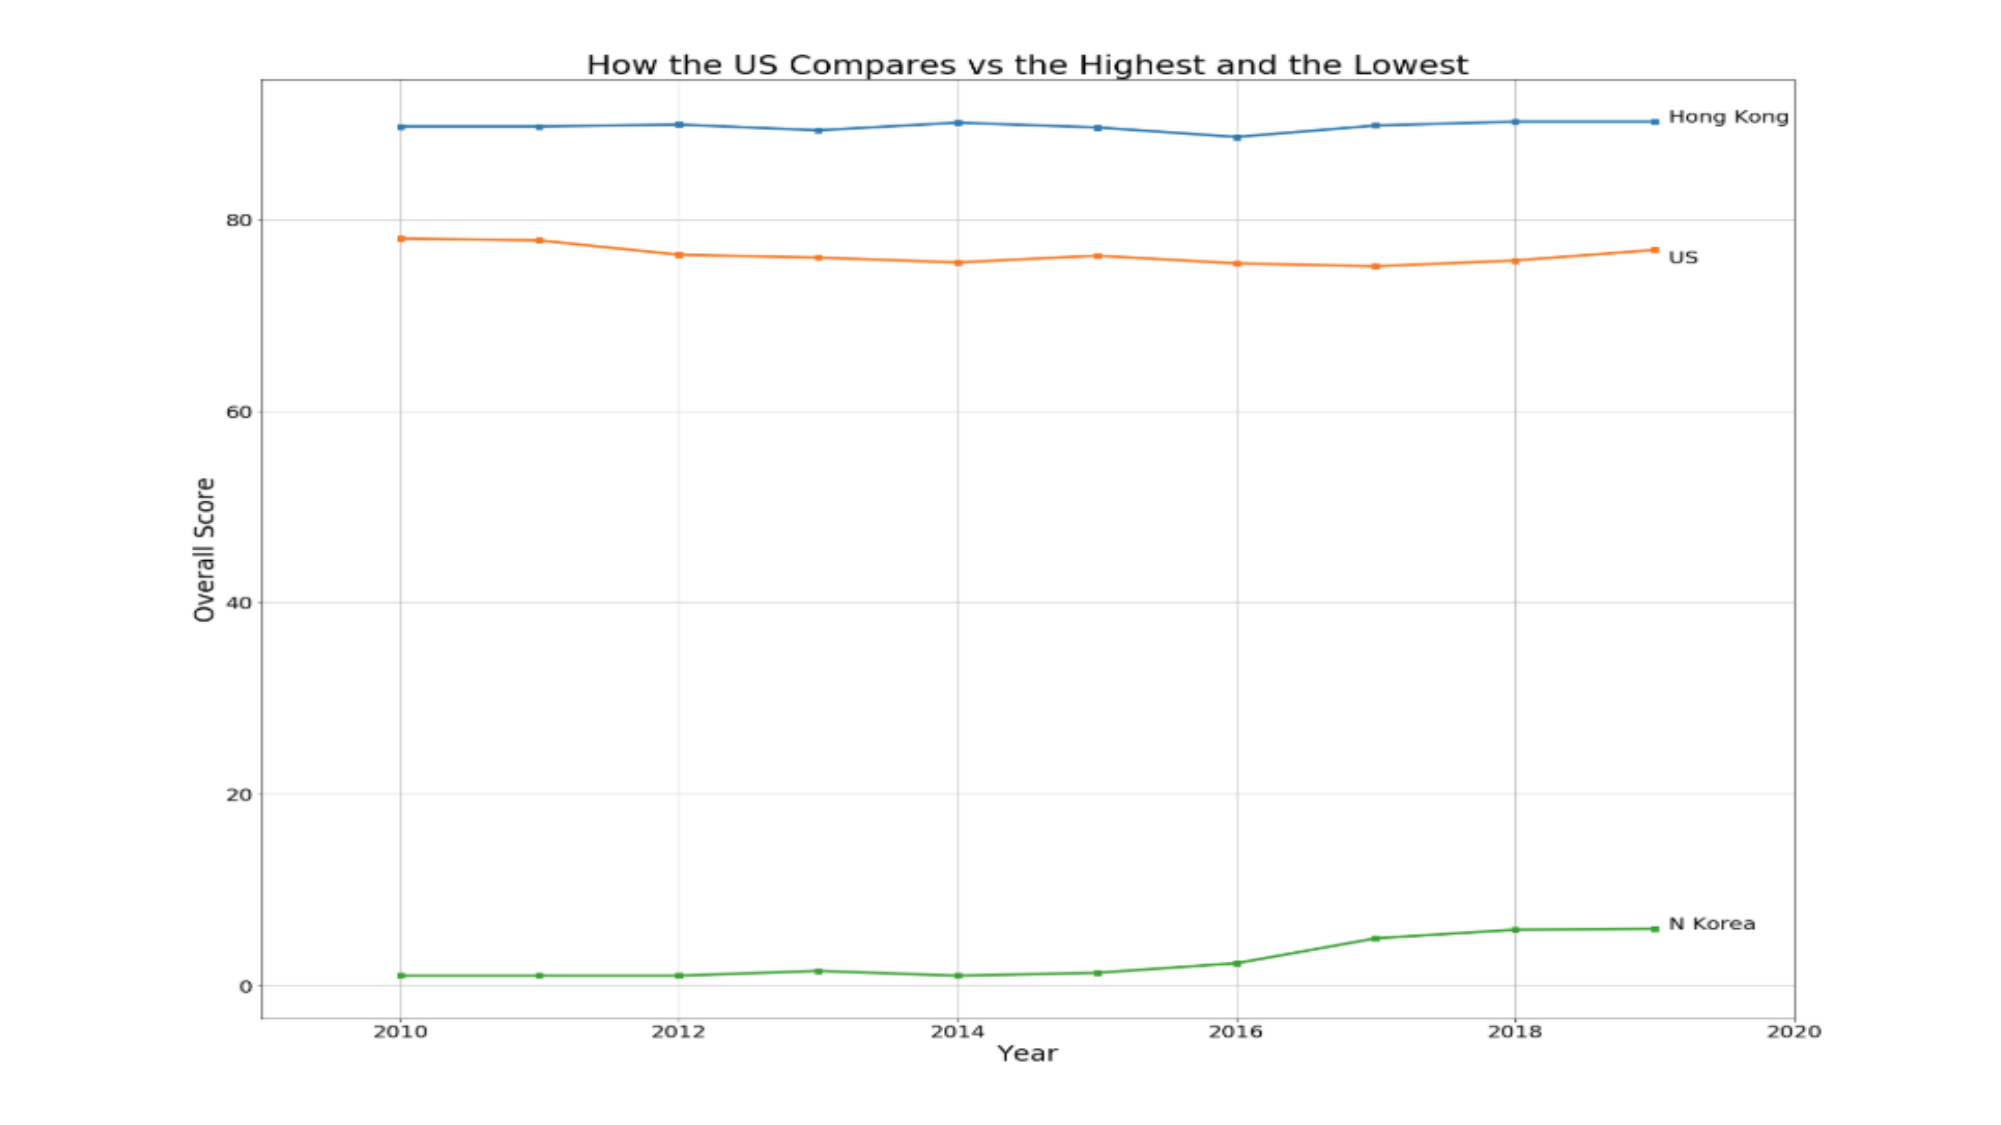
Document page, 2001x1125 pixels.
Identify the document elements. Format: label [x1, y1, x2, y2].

picture [166, 42, 1834, 1083]
